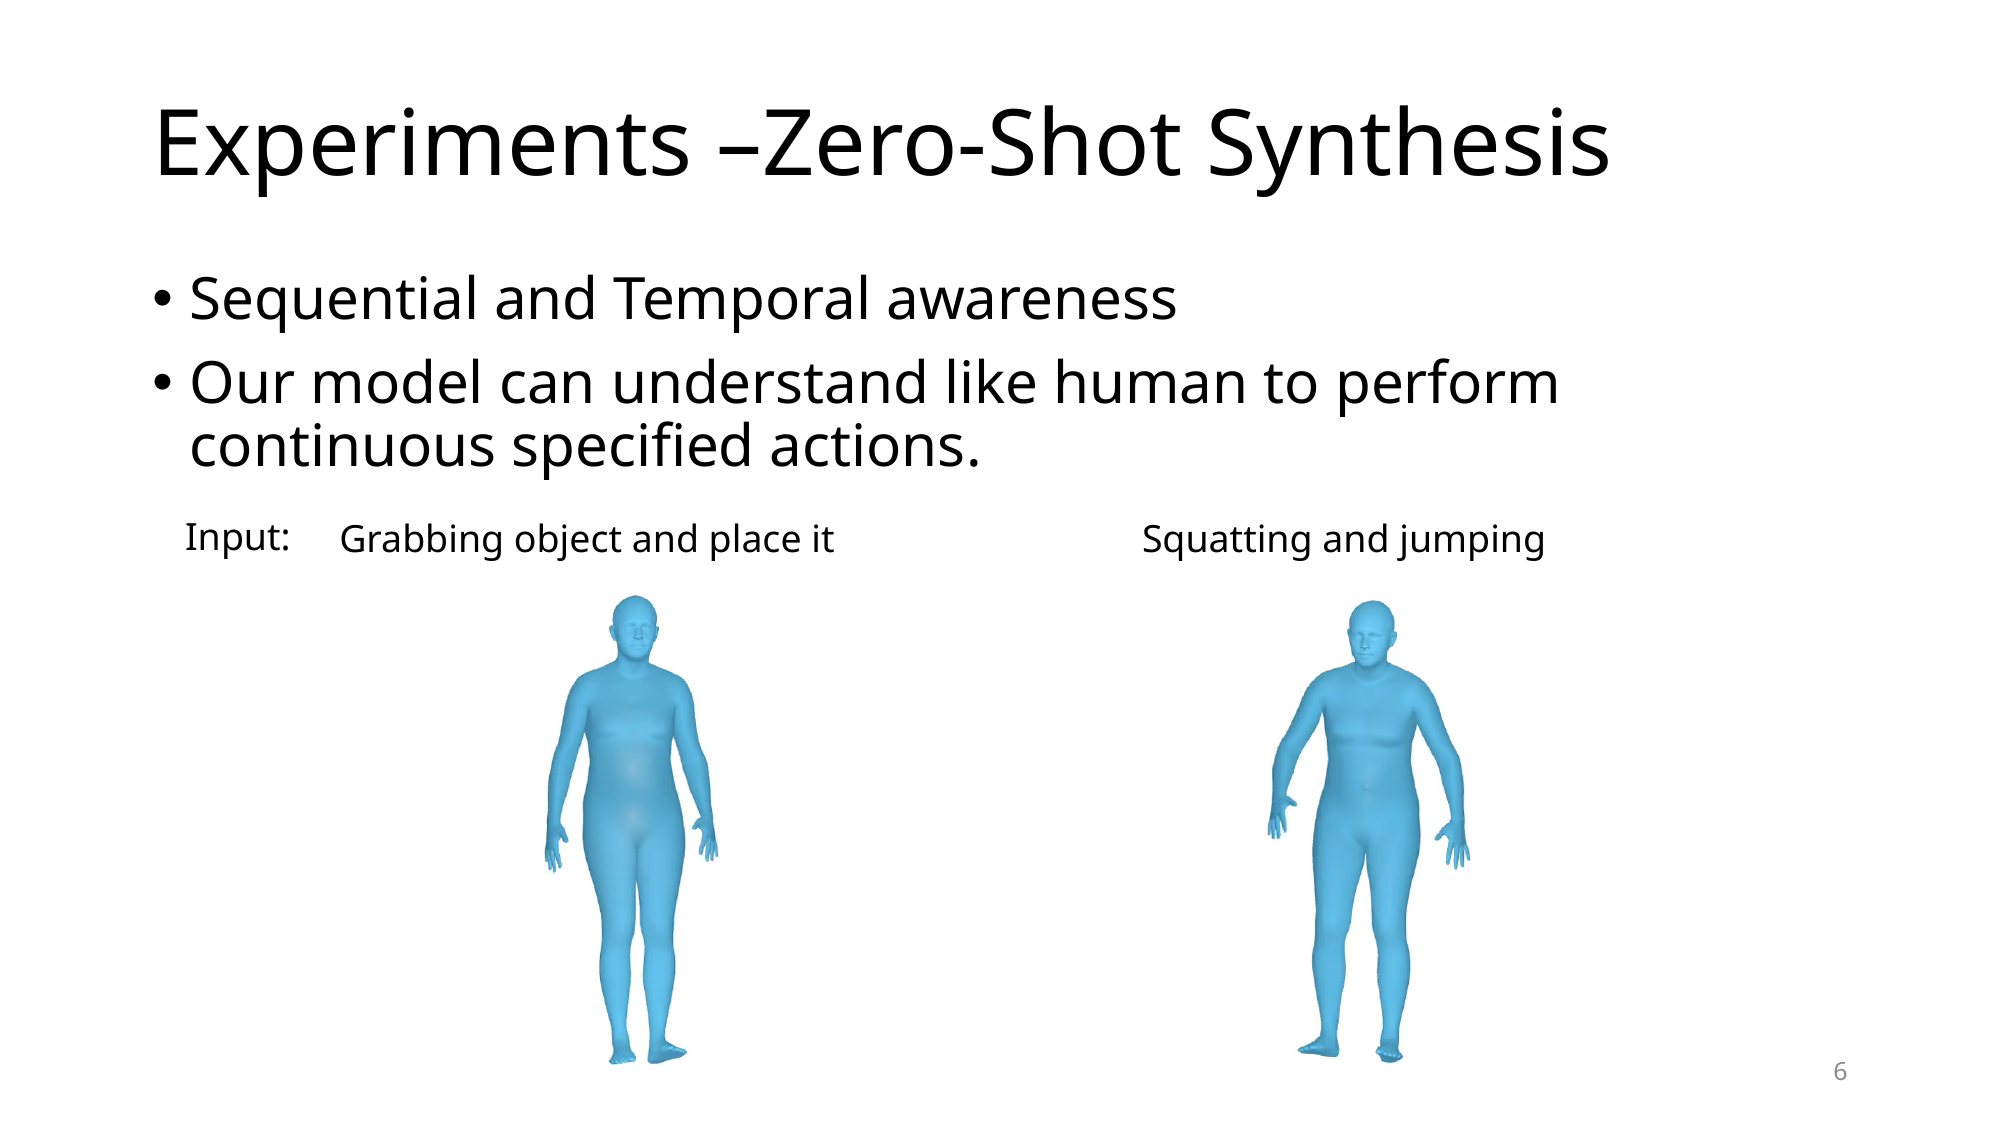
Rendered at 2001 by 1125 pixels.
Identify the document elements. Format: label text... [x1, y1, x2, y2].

text_box Grabbing object and place it [324, 507, 850, 567]
text_box Input: [170, 505, 306, 566]
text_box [1161, 594, 1540, 1065]
list Sequential and Temporal awareness Our model can understand like human to perform continuous specified actions. [137, 261, 1836, 1014]
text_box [460, 595, 797, 1066]
text_box Squatting and jumping [1127, 507, 1562, 567]
title Experiments –Zero-Shot Synthesis [137, 59, 1966, 233]
slide_number 6 [1412, 1042, 1863, 1103]
